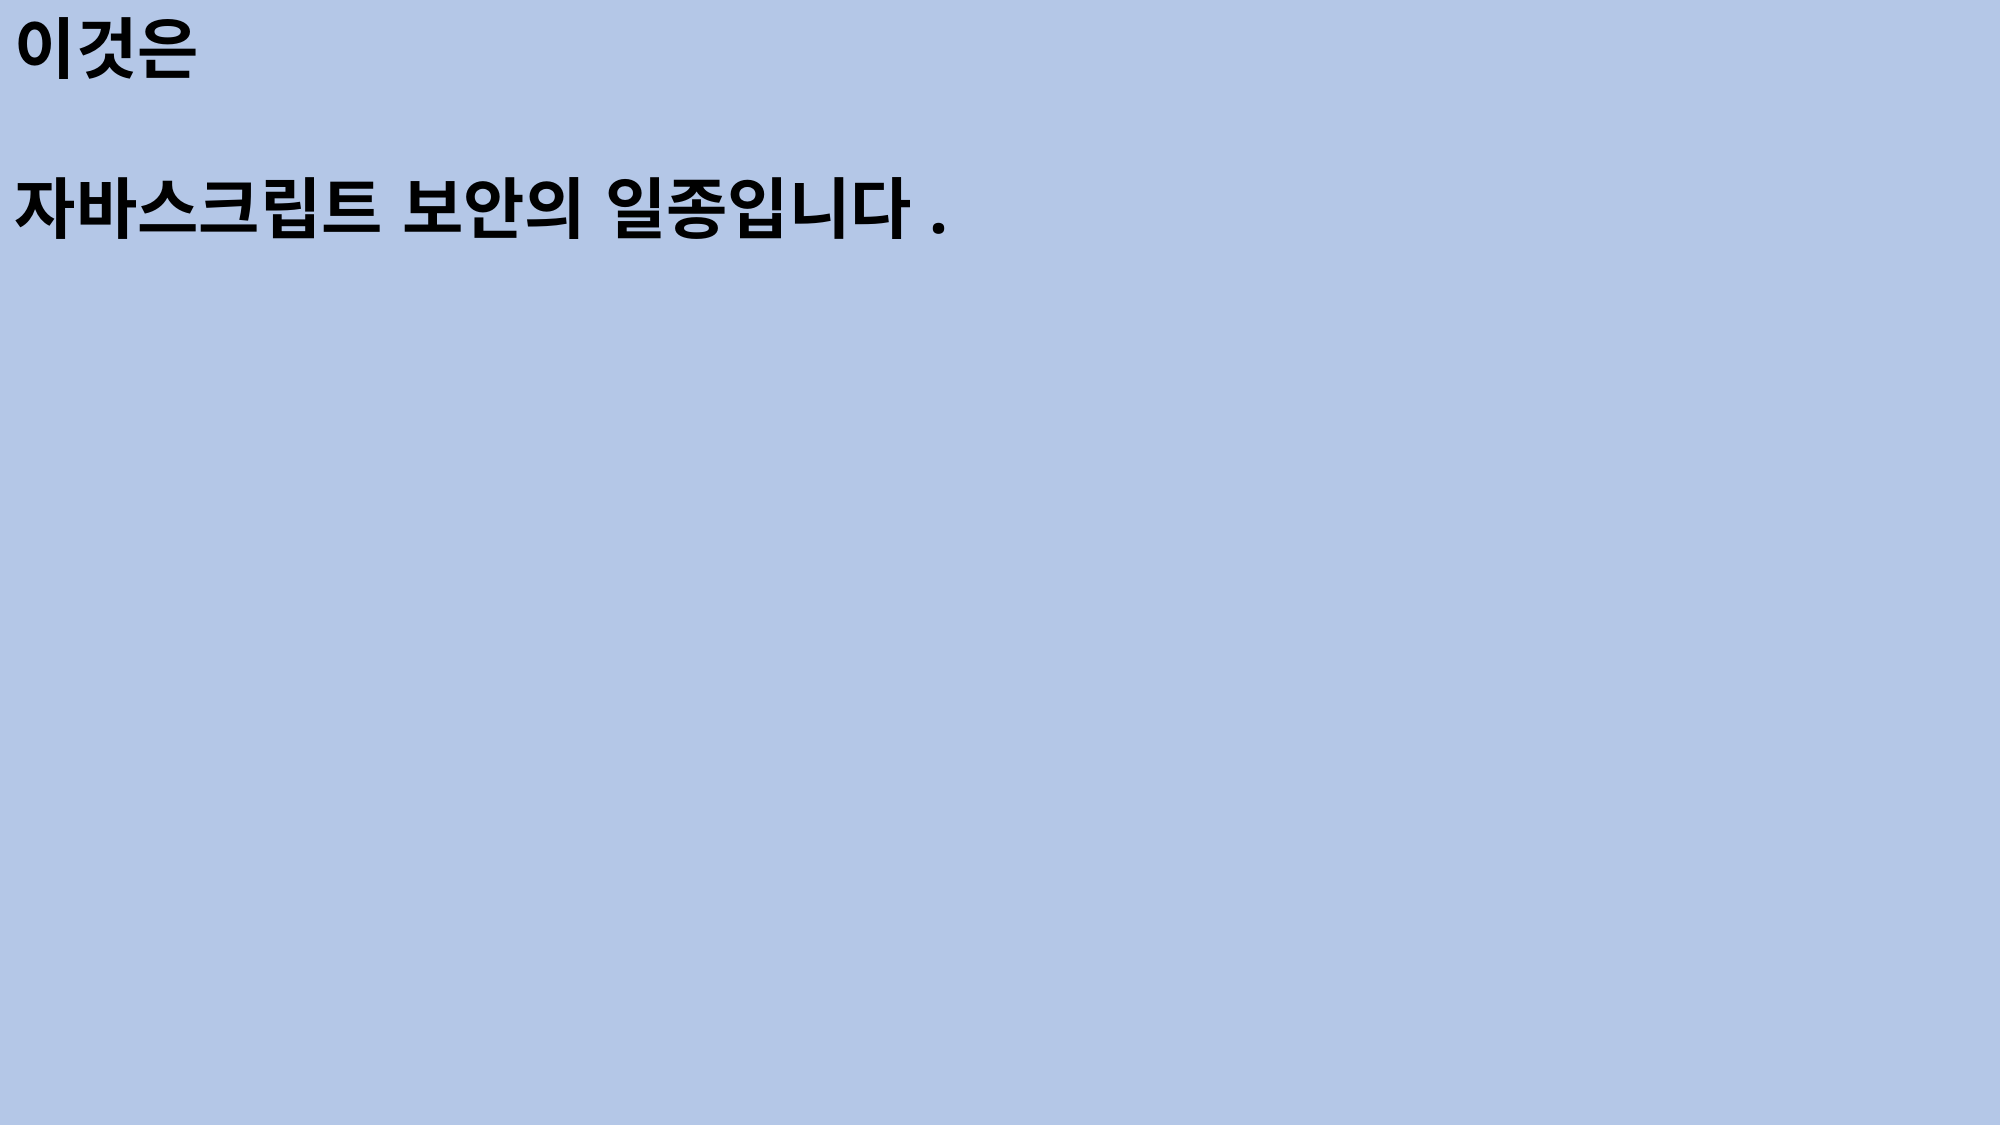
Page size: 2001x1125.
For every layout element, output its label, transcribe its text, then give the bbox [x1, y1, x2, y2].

text_box 이것은 자바스크립트 보안의 일종입니다. [0, 0, 1886, 335]
